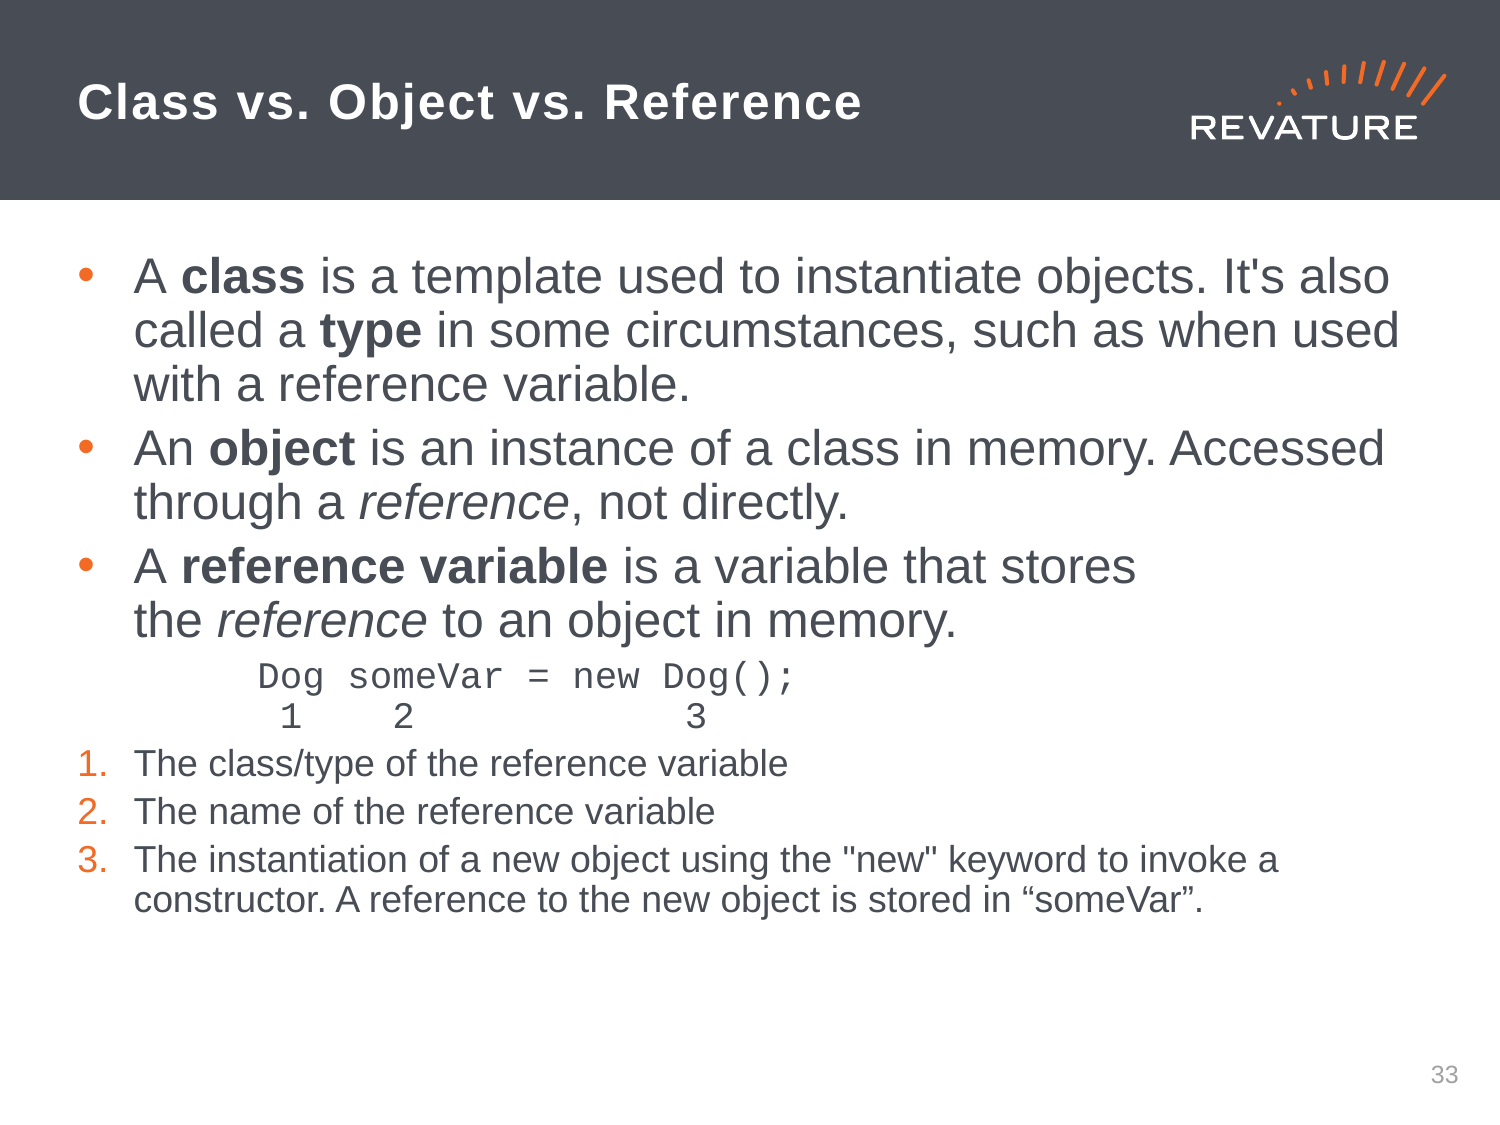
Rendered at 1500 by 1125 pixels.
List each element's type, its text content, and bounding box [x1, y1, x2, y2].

slide_number 32 [1332, 1043, 1474, 1104]
title Class vs. Object vs. Reference [62, 0, 1084, 200]
list A class is a template used to instantiate objects. It's also called a type in some circumstances, such as when used with a reference variable. An object is an instance of a class in memory. Accessed through a reference, not directly. A reference variable is a variable that stores the reference to an object in memory. Dog someVar = new Dog(); 1 2 3 The class/type of the reference variable The name of the reference variable The instantiation of a new object using the "new" keyword to invoke a constructor. A reference to the new object is stored in “someVar”. [62, 243, 1438, 986]
